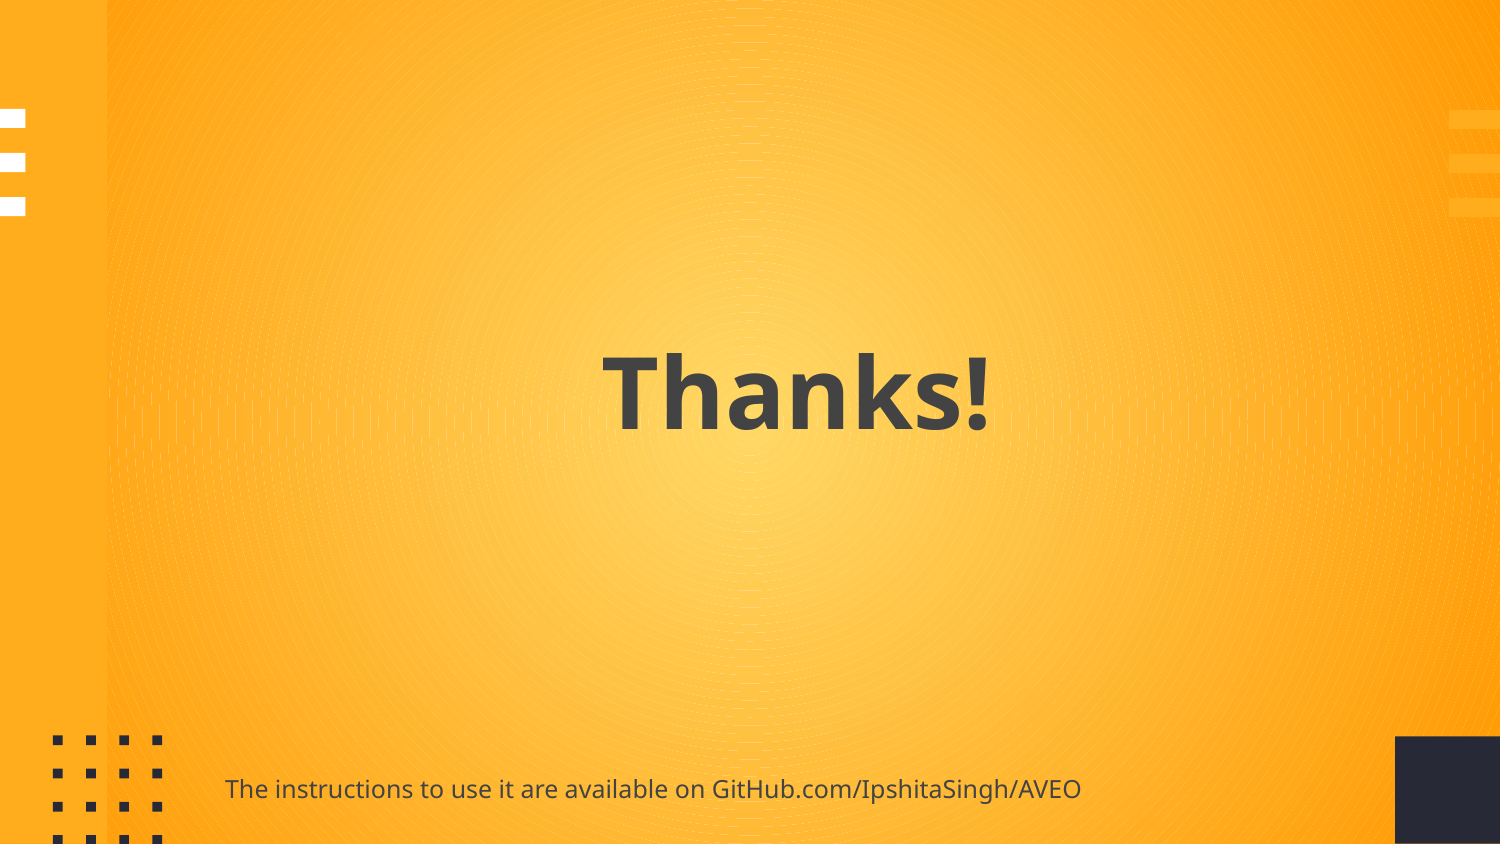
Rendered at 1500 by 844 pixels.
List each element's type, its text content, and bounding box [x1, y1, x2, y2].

text_box Thanks! [182, 329, 1412, 422]
text_box The instructions to use it are available on GitHub.com/IpshitaSingh/AVEO [148, 766, 1154, 811]
